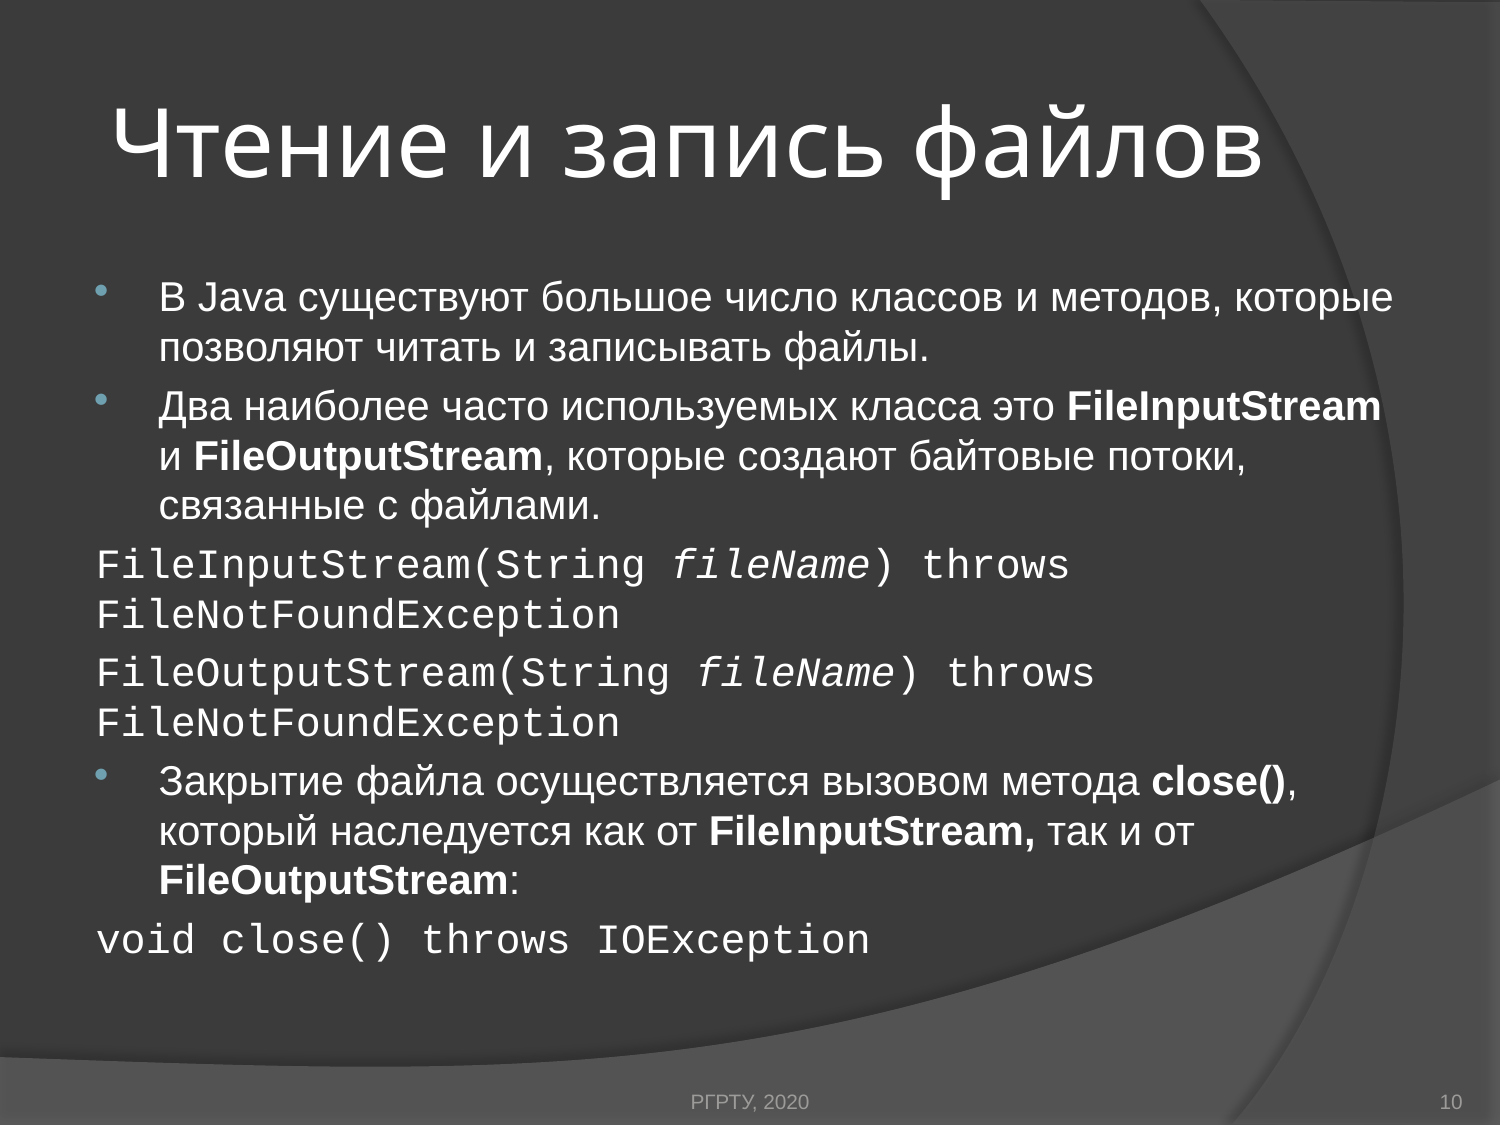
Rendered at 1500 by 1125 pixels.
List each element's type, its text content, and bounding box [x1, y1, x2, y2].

slide_number 10 [1337, 1053, 1463, 1114]
list В Java существуют большое число классов и методов, которые позволяют читать и записывать файлы. Два наиболее часто используемых класса это FileInputStream и FileOutputStream, которые создают байтовые потоки, связанные с файлами. FileInputStream(String fileName) throws FileNotFoundException FileOutputStream(String fileName) throws FileNotFoundException Закрытие файла осуществляется вызовом метода close(), который наследуется как от FileInputStream, так и от FileOutputStream: void close() throws IOException [75, 262, 1412, 1005]
title Чтение и запись файлов [75, 45, 1300, 233]
footer РГРТУ, 2020 [512, 1053, 988, 1114]
